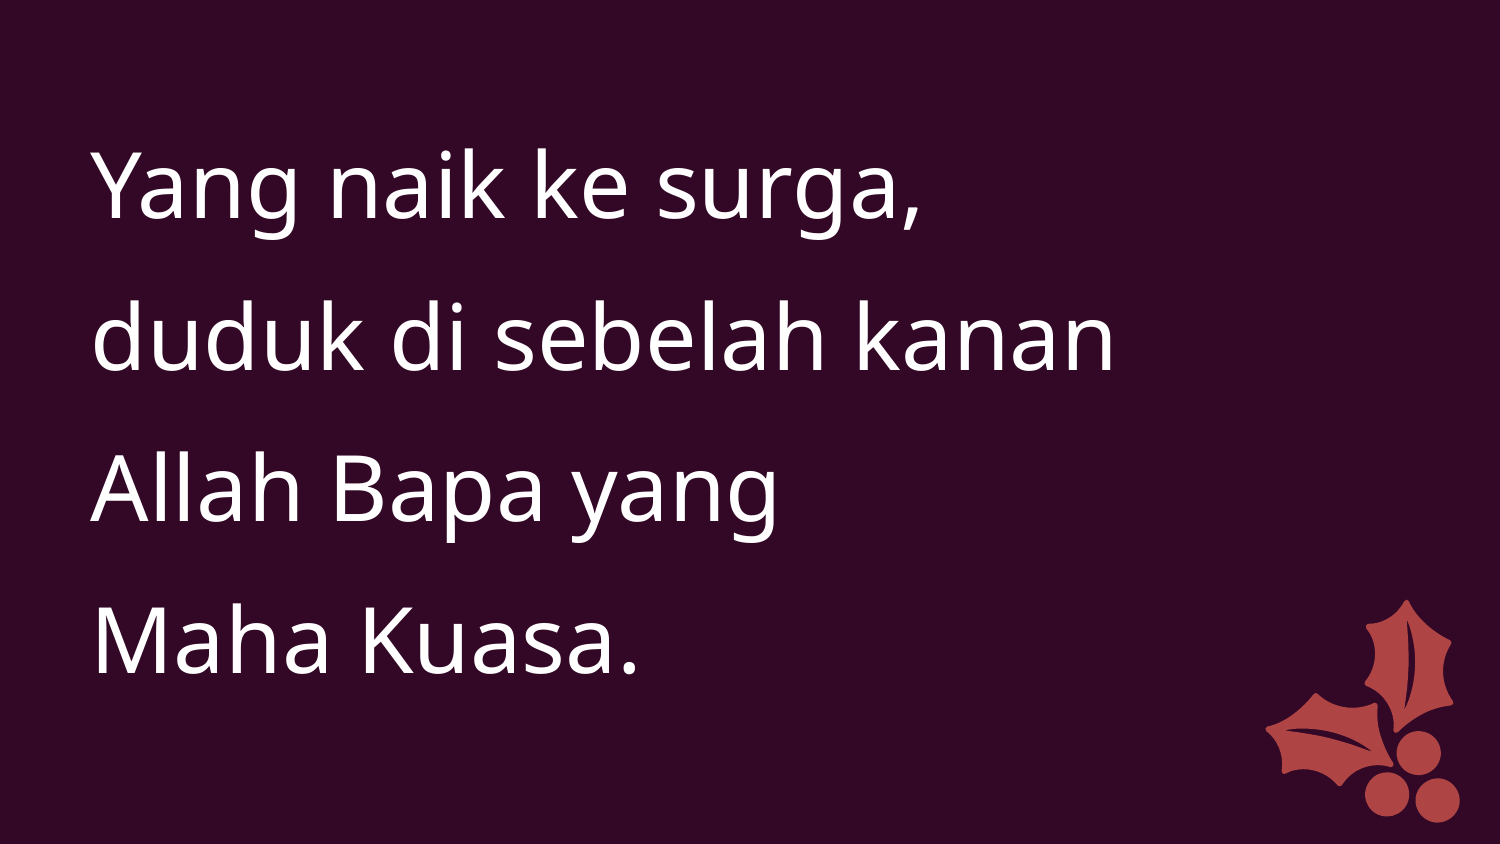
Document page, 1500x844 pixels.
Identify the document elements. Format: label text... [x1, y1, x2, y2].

text_box Yang naik ke surga, duduk di sebelah kanan Allah Bapa yang Maha Kuasa. [50, 95, 1478, 719]
